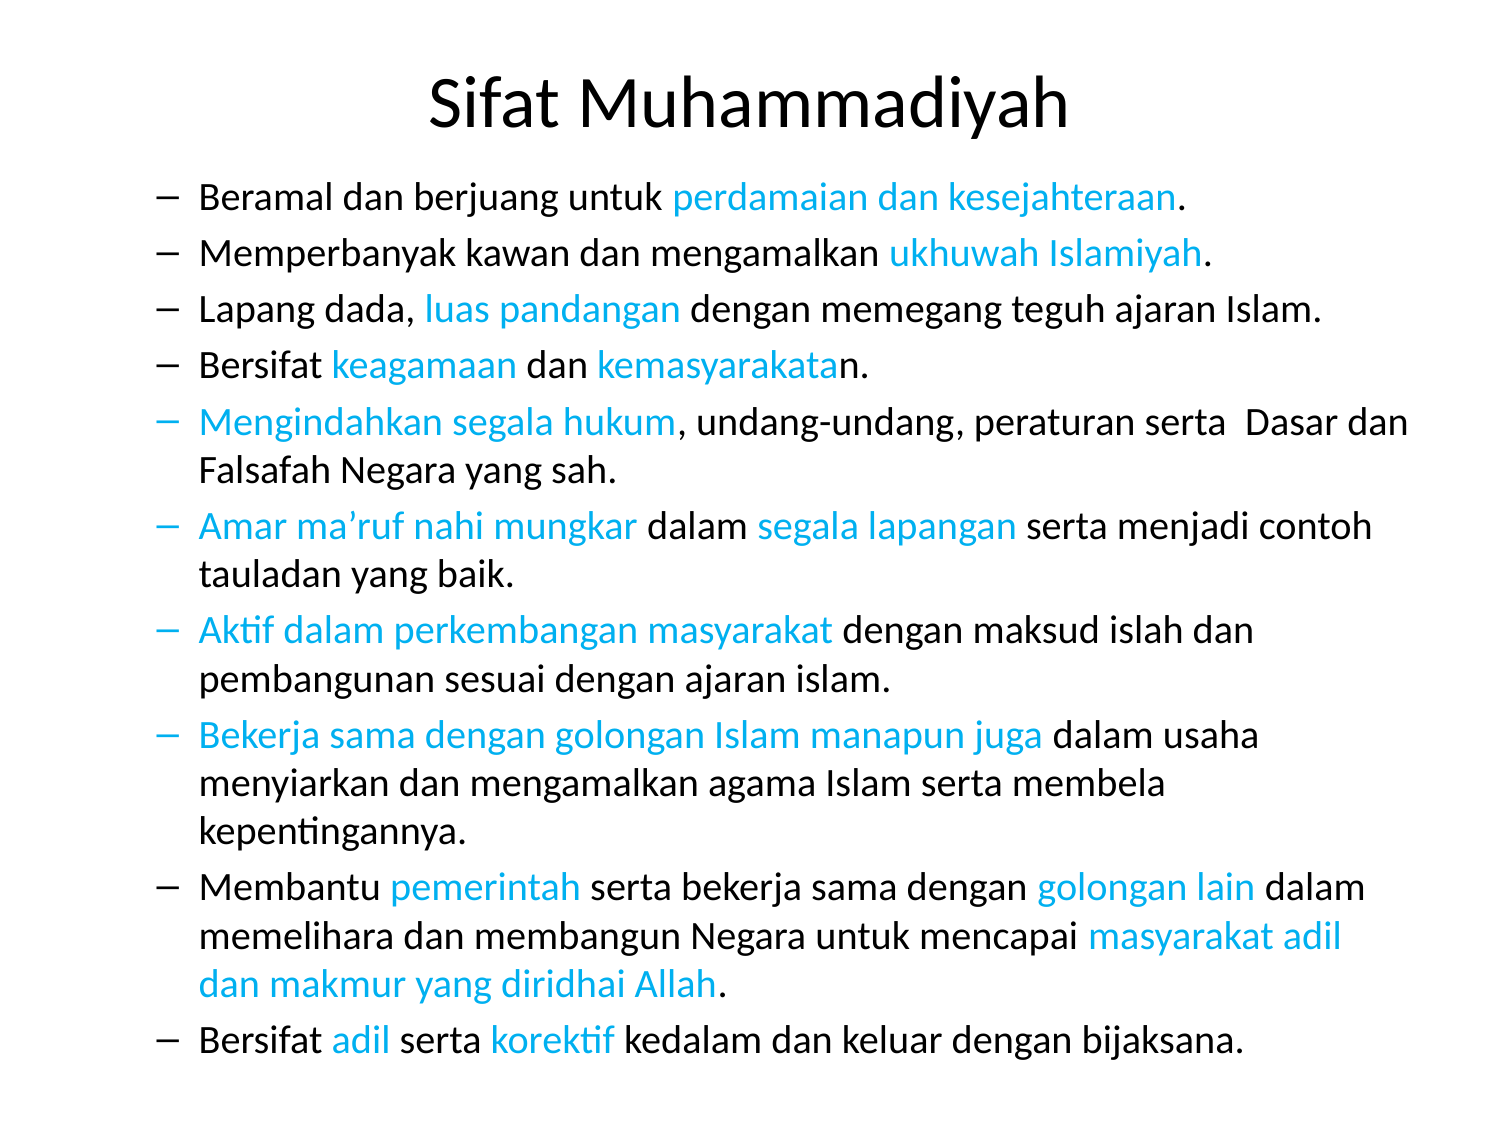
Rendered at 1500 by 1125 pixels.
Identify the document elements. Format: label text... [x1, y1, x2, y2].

title Sifat Muhammadiyah [75, 45, 1425, 150]
list Beramal dan berjuang untuk perdamaian dan kesejahteraan. Memperbanyak kawan dan mengamalkan ukhuwah Islamiyah. Lapang dada, luas pandangan dengan memegang teguh ajaran Islam. Bersifat keagamaan dan kemasyarakatan. Mengindahkan segala hukum, undang-undang, peraturan serta Dasar dan Falsafah Negara yang sah. Amar ma’ruf nahi mungkar dalam segala lapangan serta menjadi contoh tauladan yang baik. Aktif dalam perkembangan masyarakat dengan maksud islah dan pembangunan sesuai dengan ajaran islam. Bekerja sama dengan golongan Islam manapun juga dalam usaha menyiarkan dan mengamalkan agama Islam serta membela kepentingannya. Membantu pemerintah serta bekerja sama dengan golongan lain dalam memelihara dan membangun Negara untuk mencapai masyarakat adil dan makmur yang diridhai Allah. Bersifat adil serta korektif kedalam dan keluar dengan bijaksana. [75, 162, 1425, 1075]
